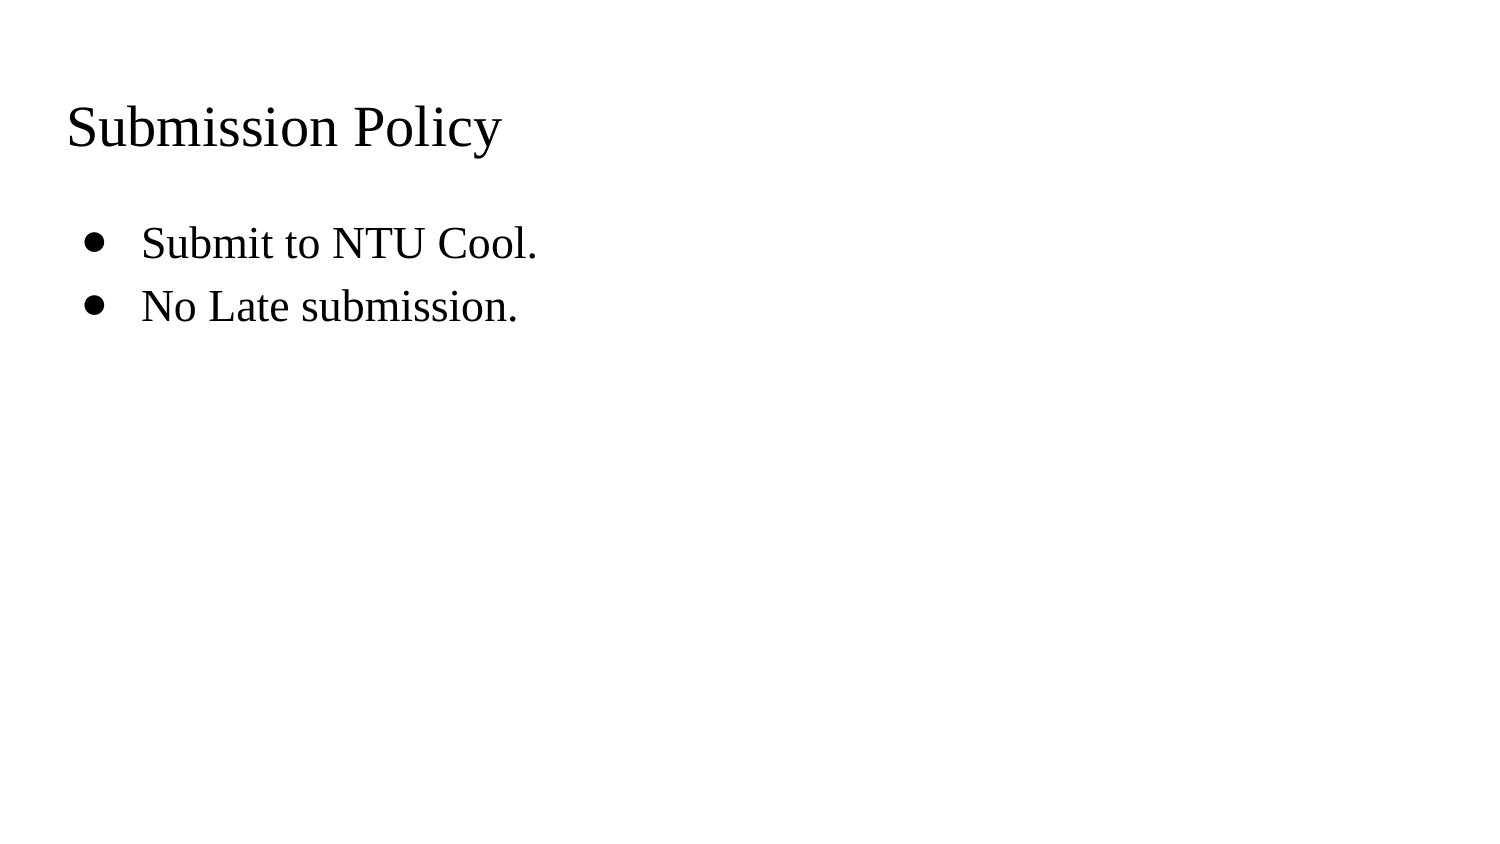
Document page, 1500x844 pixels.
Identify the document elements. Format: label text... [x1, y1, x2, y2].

list Submit to NTU Cool. No Late submission. [51, 189, 1449, 750]
title Submission Policy [51, 72, 1449, 167]
